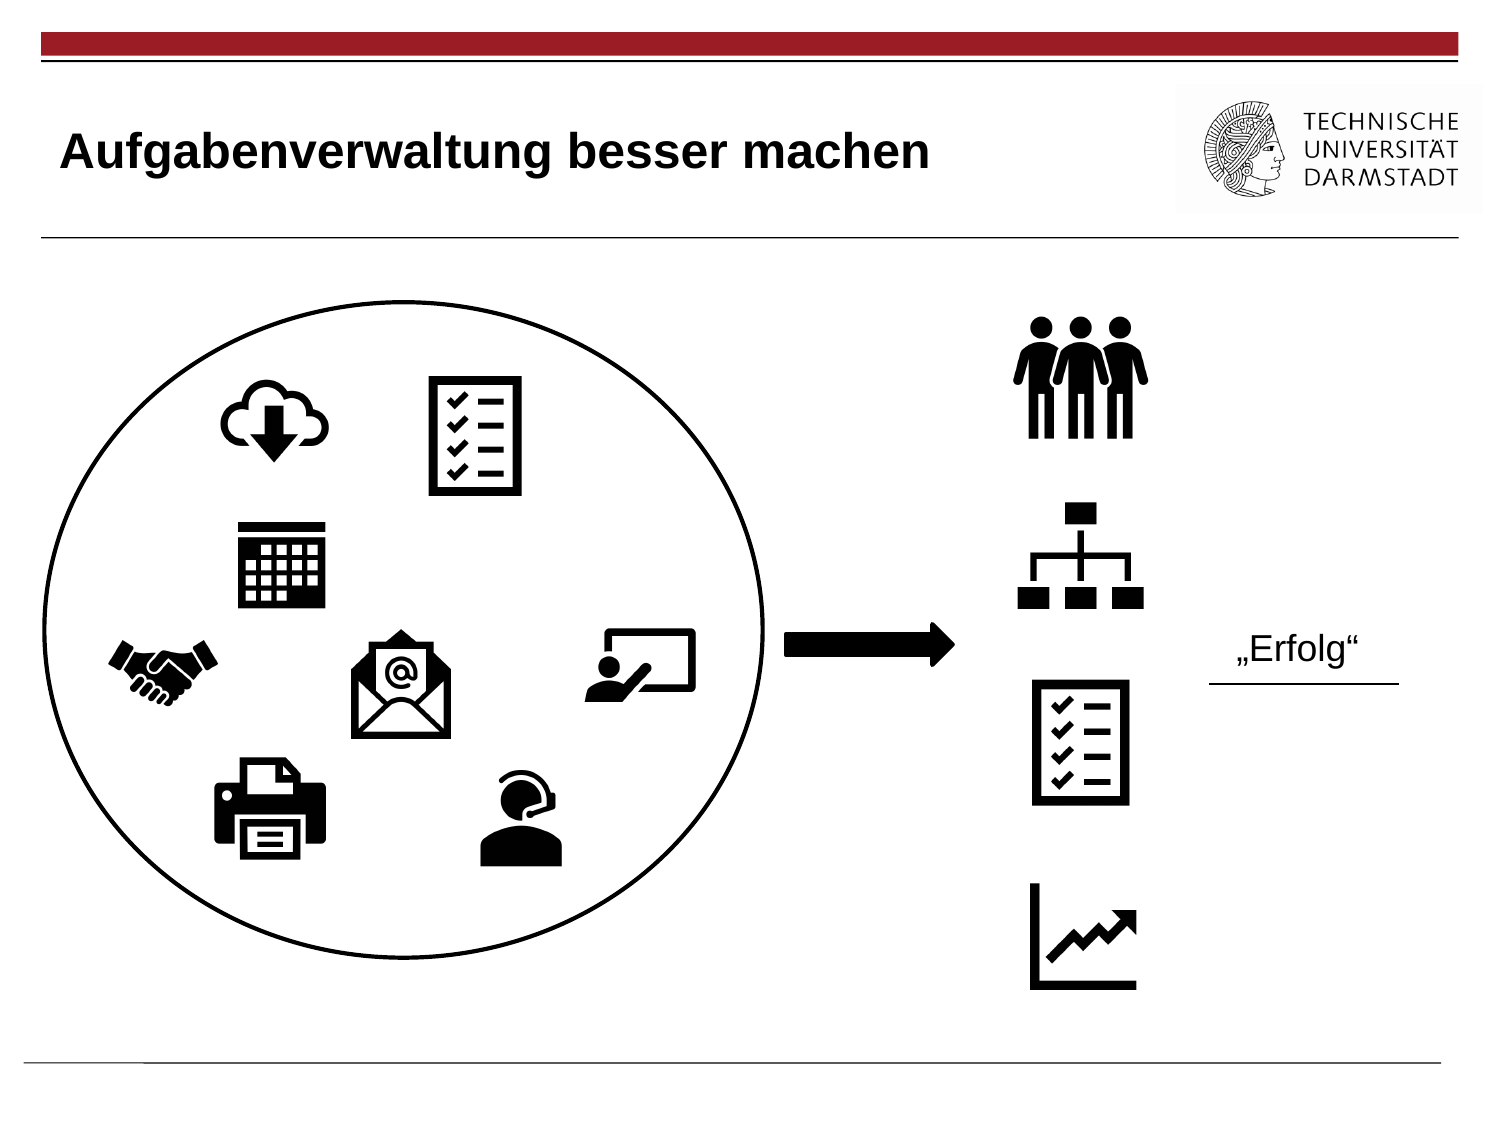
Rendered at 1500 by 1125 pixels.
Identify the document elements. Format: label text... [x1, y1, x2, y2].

text_box [784, 622, 955, 667]
picture [460, 757, 583, 880]
text_box [59, 265, 1179, 1001]
picture [1005, 480, 1157, 631]
picture [209, 746, 331, 869]
picture [102, 504, 461, 745]
text_box Aufgabenverwaltung besser machen [58, 80, 1149, 218]
text_box „Erfolg“ [1221, 616, 1486, 677]
picture [1175, 84, 1483, 214]
picture [1007, 861, 1159, 1012]
picture [579, 604, 702, 726]
picture [403, 364, 547, 508]
text_box [42, 530, 59, 730]
picture [1005, 667, 1157, 818]
picture [218, 364, 331, 478]
picture [1005, 301, 1157, 453]
